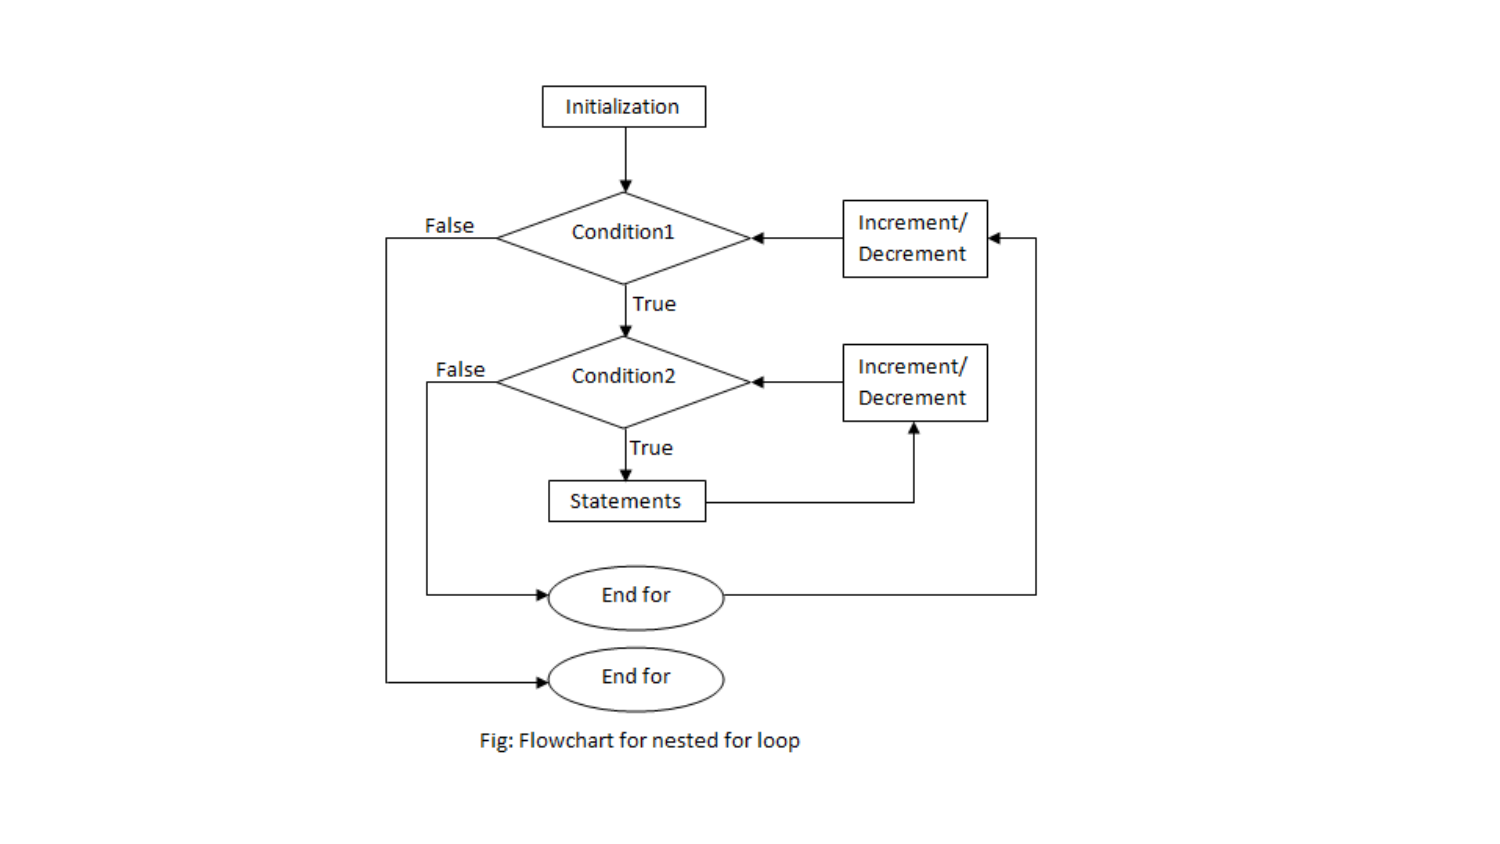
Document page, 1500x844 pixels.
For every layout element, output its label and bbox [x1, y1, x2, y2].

picture [345, 67, 1142, 776]
